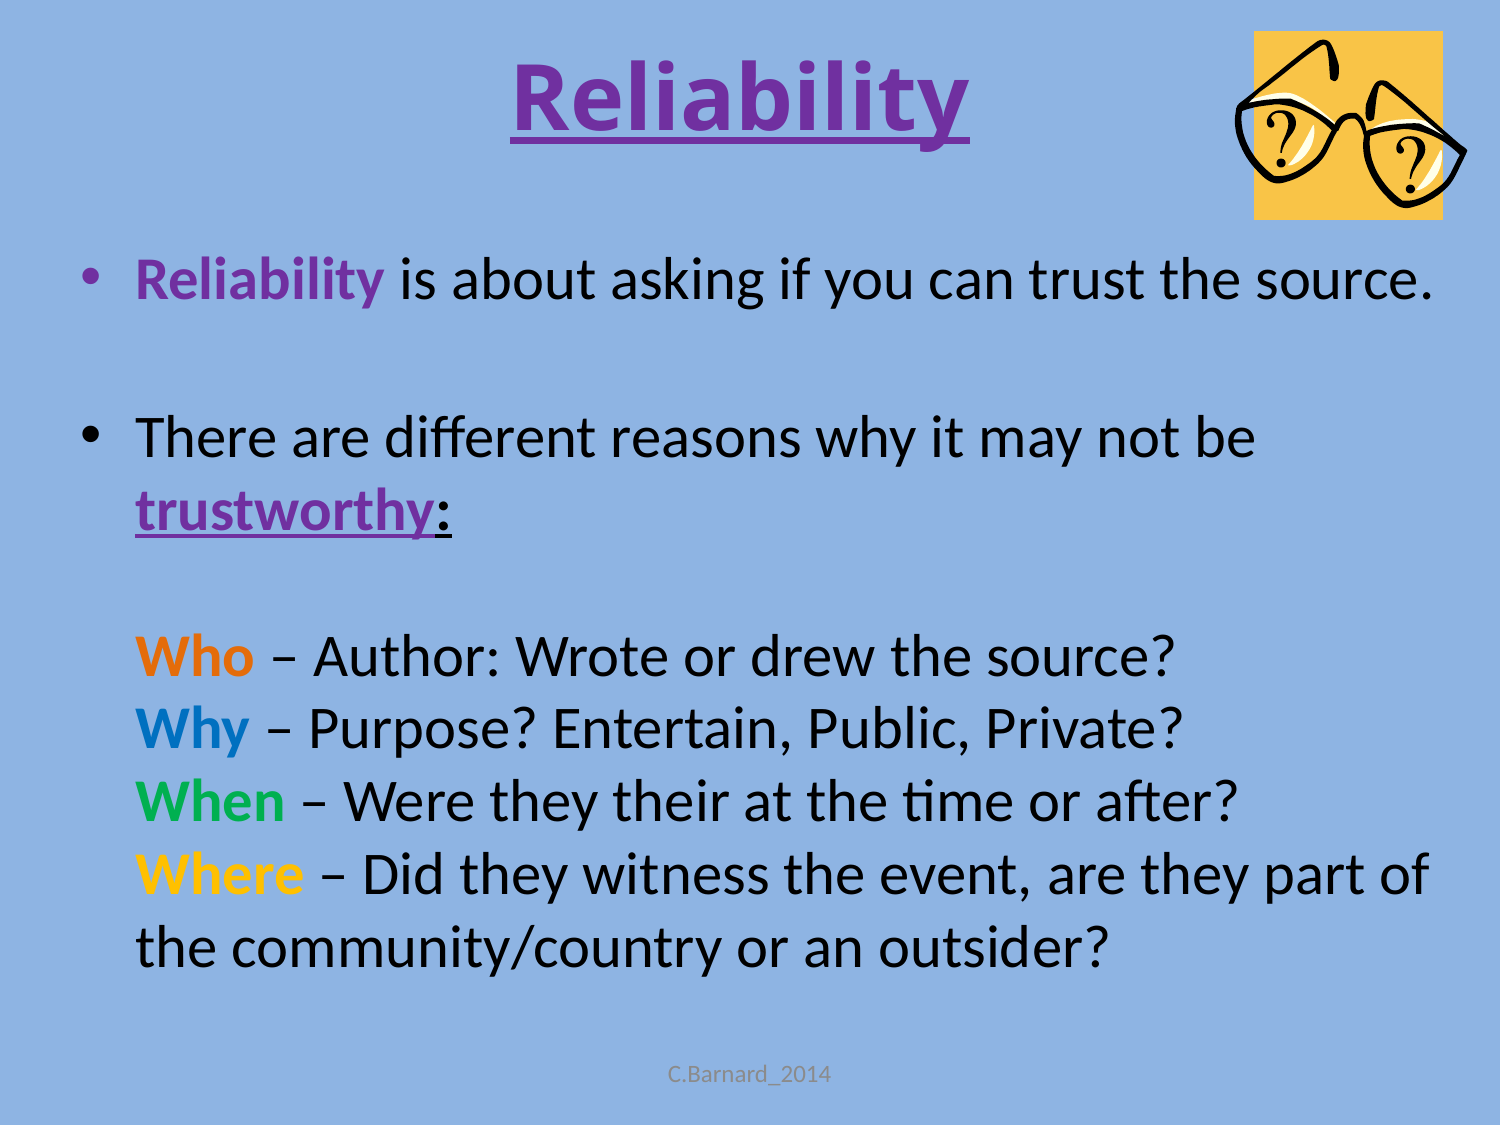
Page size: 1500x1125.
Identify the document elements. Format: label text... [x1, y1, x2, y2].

list Reliability is about asking if you can trust the source. There are different reasons why it may not be trustworthy: Who – Author: Wrote or drew the source? Why – Purpose? Entertain, Public, Private? When – Were they their at the time or after? Where – Did they witness the event, are they part of the community/country or an outsider? [64, 231, 1459, 1083]
picture [1234, 30, 1468, 221]
footer C.Barnard_2014 [512, 1042, 988, 1103]
title Reliability [64, 0, 1415, 188]
